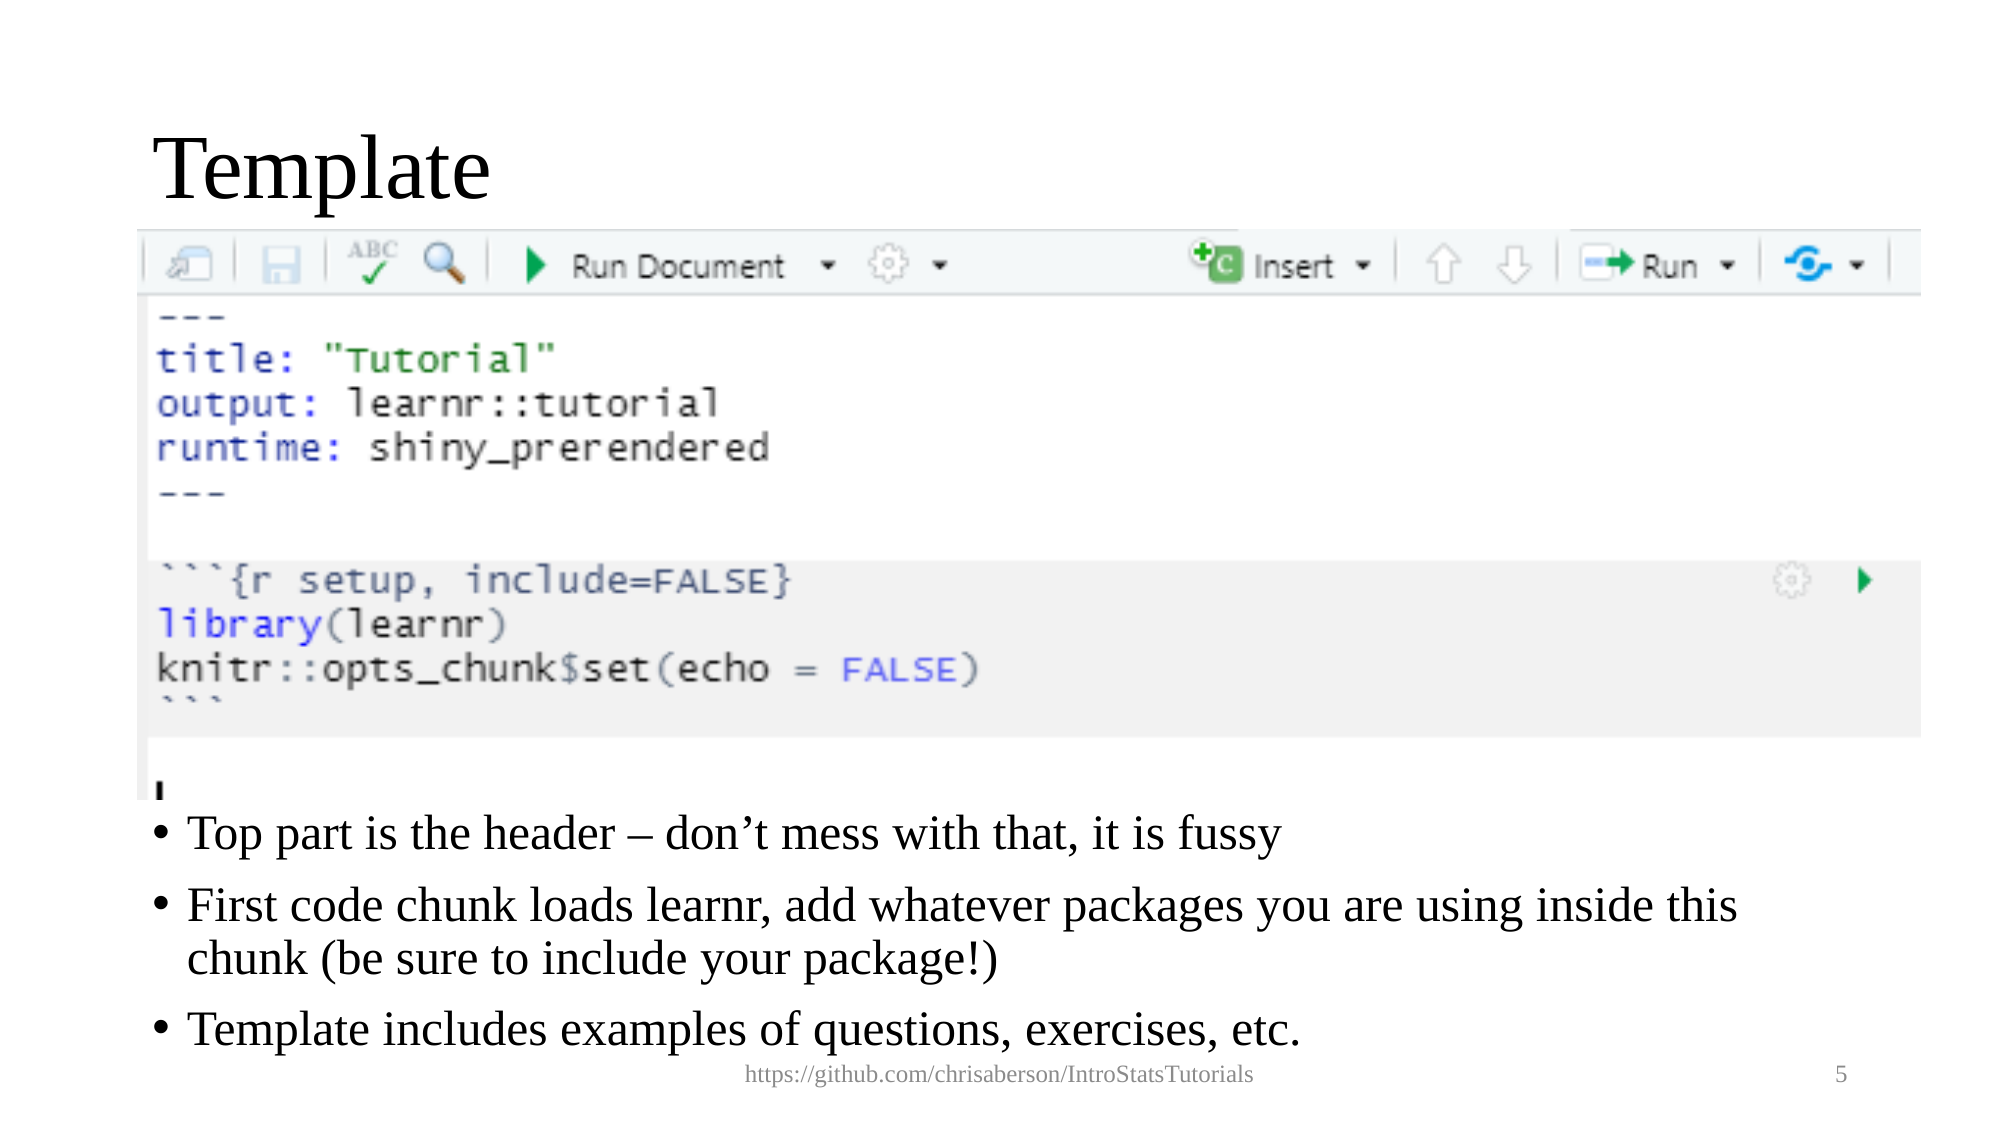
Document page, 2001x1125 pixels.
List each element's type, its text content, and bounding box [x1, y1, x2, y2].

slide_number 5 [1412, 1042, 1863, 1103]
picture [137, 229, 1921, 800]
title Template [137, 59, 1863, 229]
footer https://github.com/chrisaberson/IntroStatsTutorials [662, 1042, 1338, 1103]
list Top part is the header – don’t mess with that, it is fussy First code chunk loads learnr, add whatever packages you are using inside this chunk (be sure to include your package!) Template includes examples of questions, exercises, etc. [137, 800, 1863, 1066]
